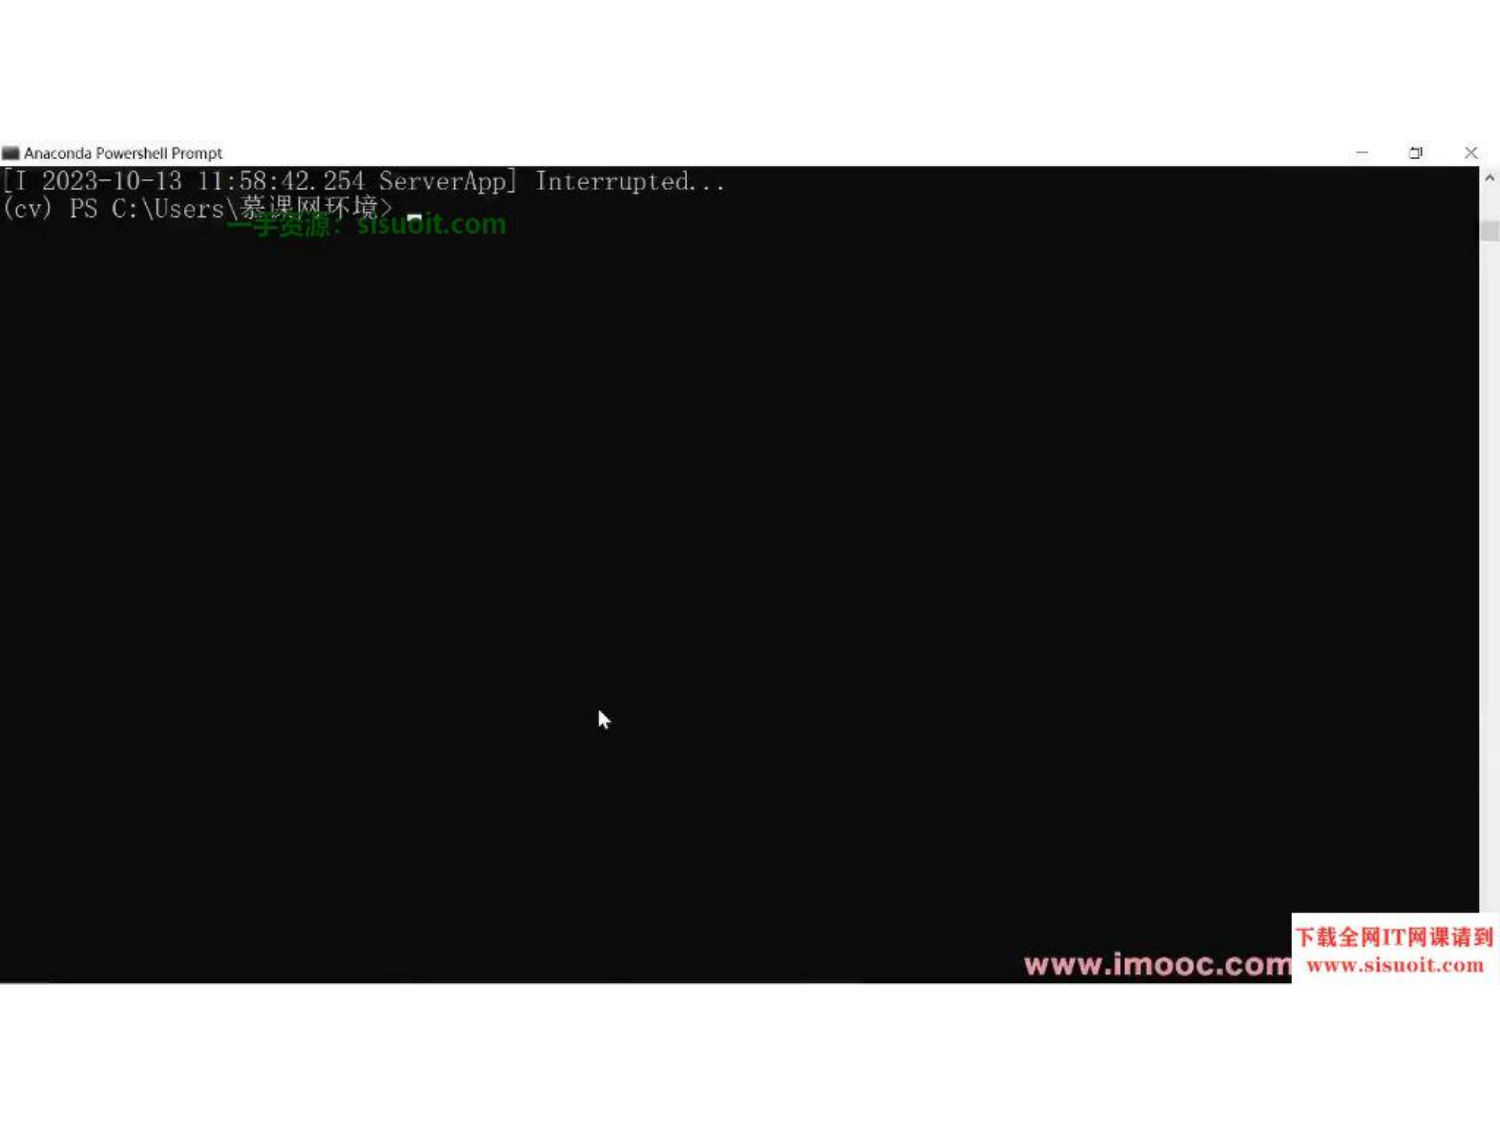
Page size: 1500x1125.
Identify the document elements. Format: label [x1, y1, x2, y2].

picture [0, 140, 1500, 985]
